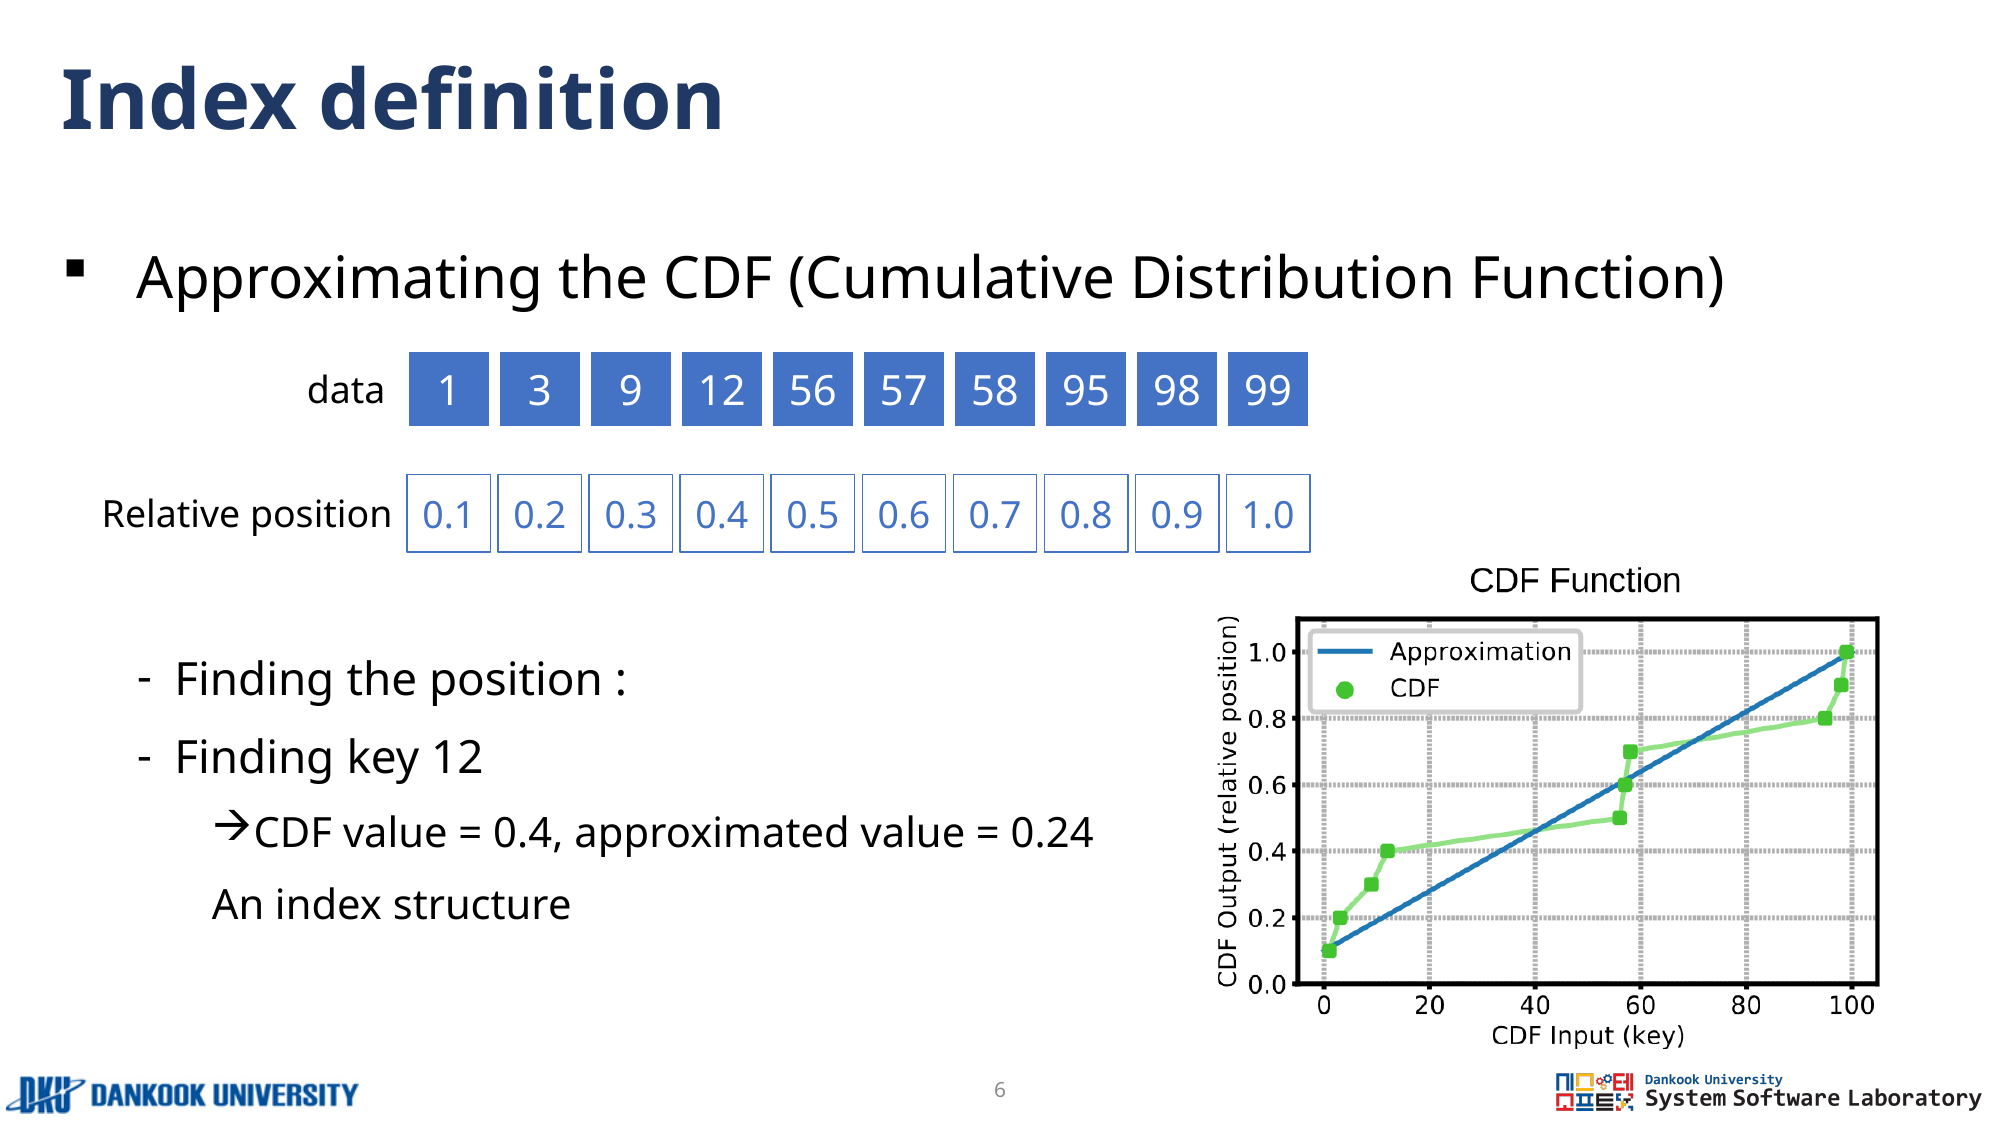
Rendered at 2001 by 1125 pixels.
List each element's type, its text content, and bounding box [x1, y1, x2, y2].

text_box 9 [588, 349, 674, 429]
text_box 99 [1225, 349, 1311, 429]
text_box 0.5 [771, 474, 855, 552]
text_box 1 [406, 349, 492, 429]
text_box 12 [679, 349, 765, 429]
text_box 0.2 [498, 474, 582, 552]
text_box 0.1 [407, 474, 491, 552]
text_box 1.0 [1226, 474, 1310, 552]
text_box 0.9 [1135, 474, 1219, 552]
text_box 3 [497, 349, 583, 429]
text_box 0.4 [680, 474, 764, 552]
slide_number 6 [774, 1067, 1225, 1116]
text_box 95 [1043, 349, 1129, 429]
text_box data [292, 358, 401, 419]
picture [1548, 1064, 2001, 1125]
picture [5, 1076, 359, 1114]
text_box Relative position [86, 482, 408, 543]
text_box 0.7 [953, 474, 1037, 552]
text_box 0.3 [589, 474, 673, 552]
text_box 0.8 [1044, 474, 1128, 552]
text_box 58 [952, 349, 1038, 429]
text_box 56 [770, 349, 856, 429]
text_box 57 [861, 349, 947, 429]
title Index definition [46, 34, 1504, 171]
picture [1209, 559, 1899, 1063]
text_box 98 [1134, 349, 1220, 429]
text_box 0.6 [862, 474, 946, 552]
